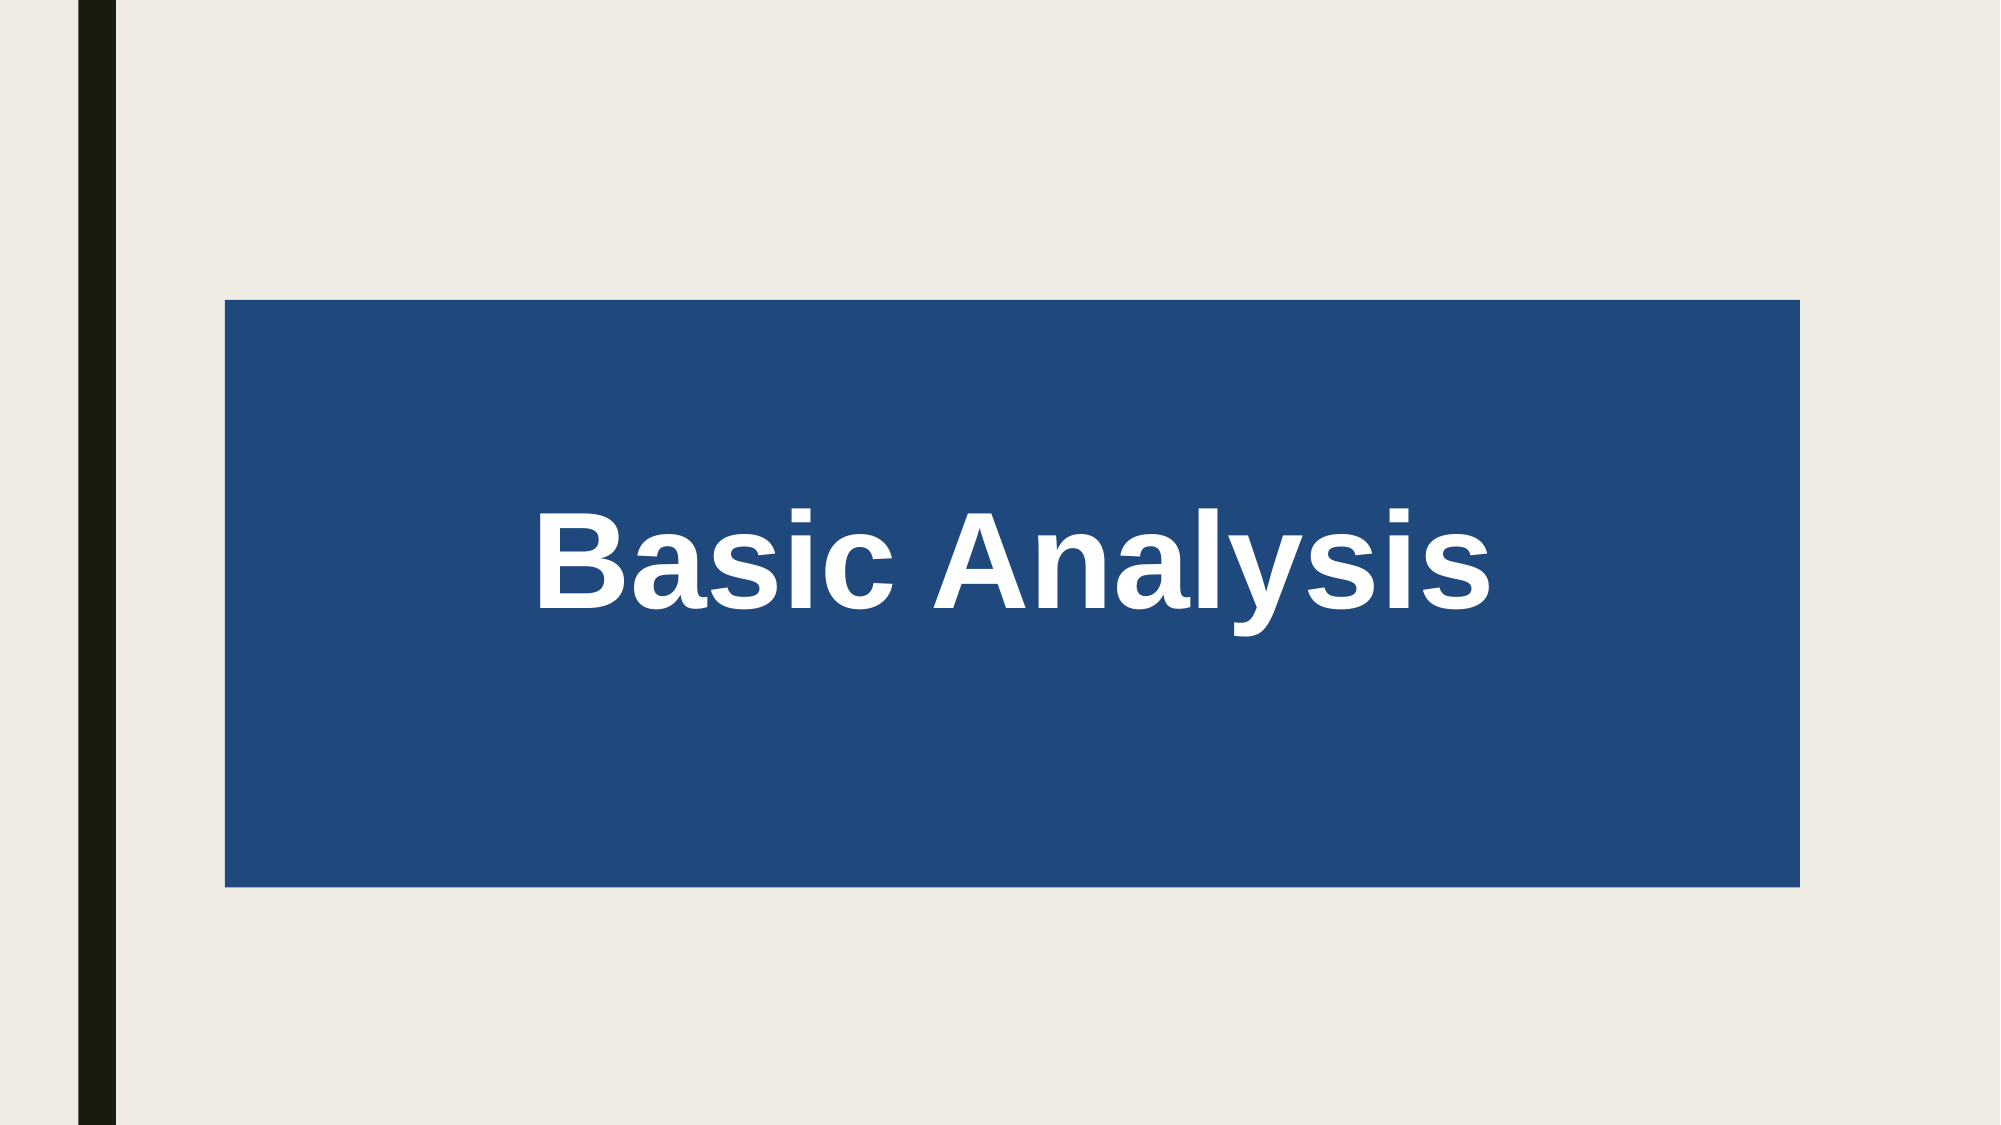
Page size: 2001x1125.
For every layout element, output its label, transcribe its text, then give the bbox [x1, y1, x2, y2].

text_box Basic Analysis [224, 299, 1800, 888]
